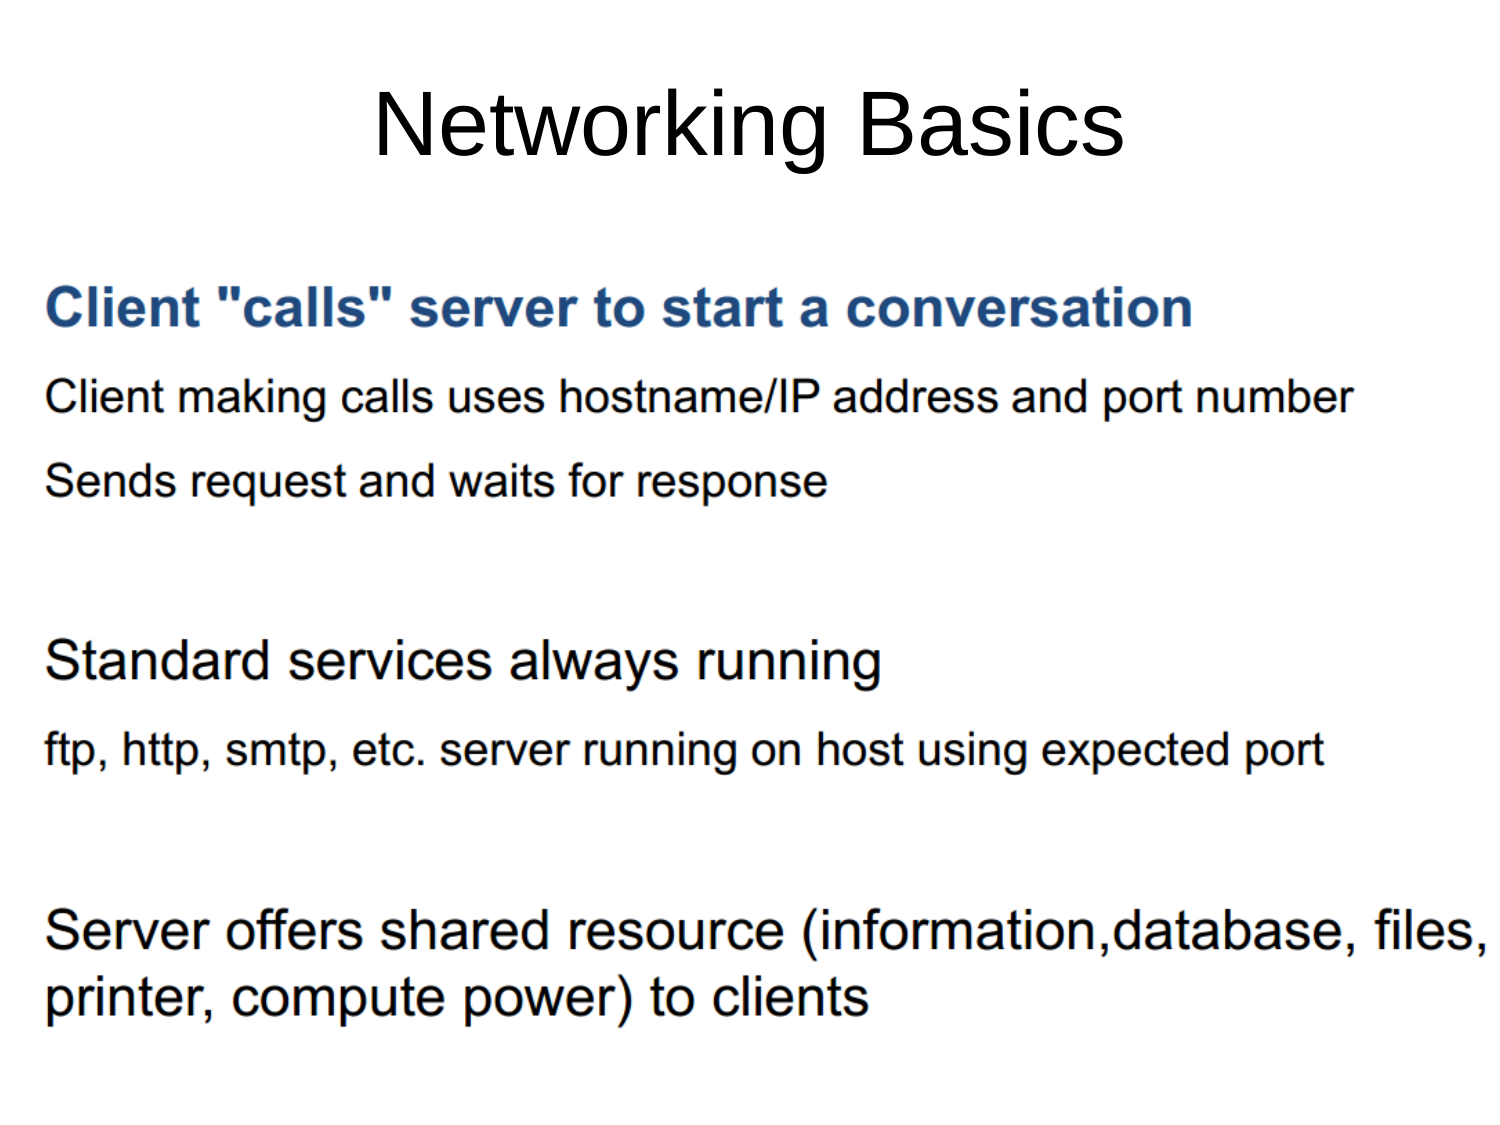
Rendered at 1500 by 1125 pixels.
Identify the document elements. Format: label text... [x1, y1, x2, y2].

picture [37, 274, 1488, 1042]
title Networking Basics [112, 24, 1388, 213]
